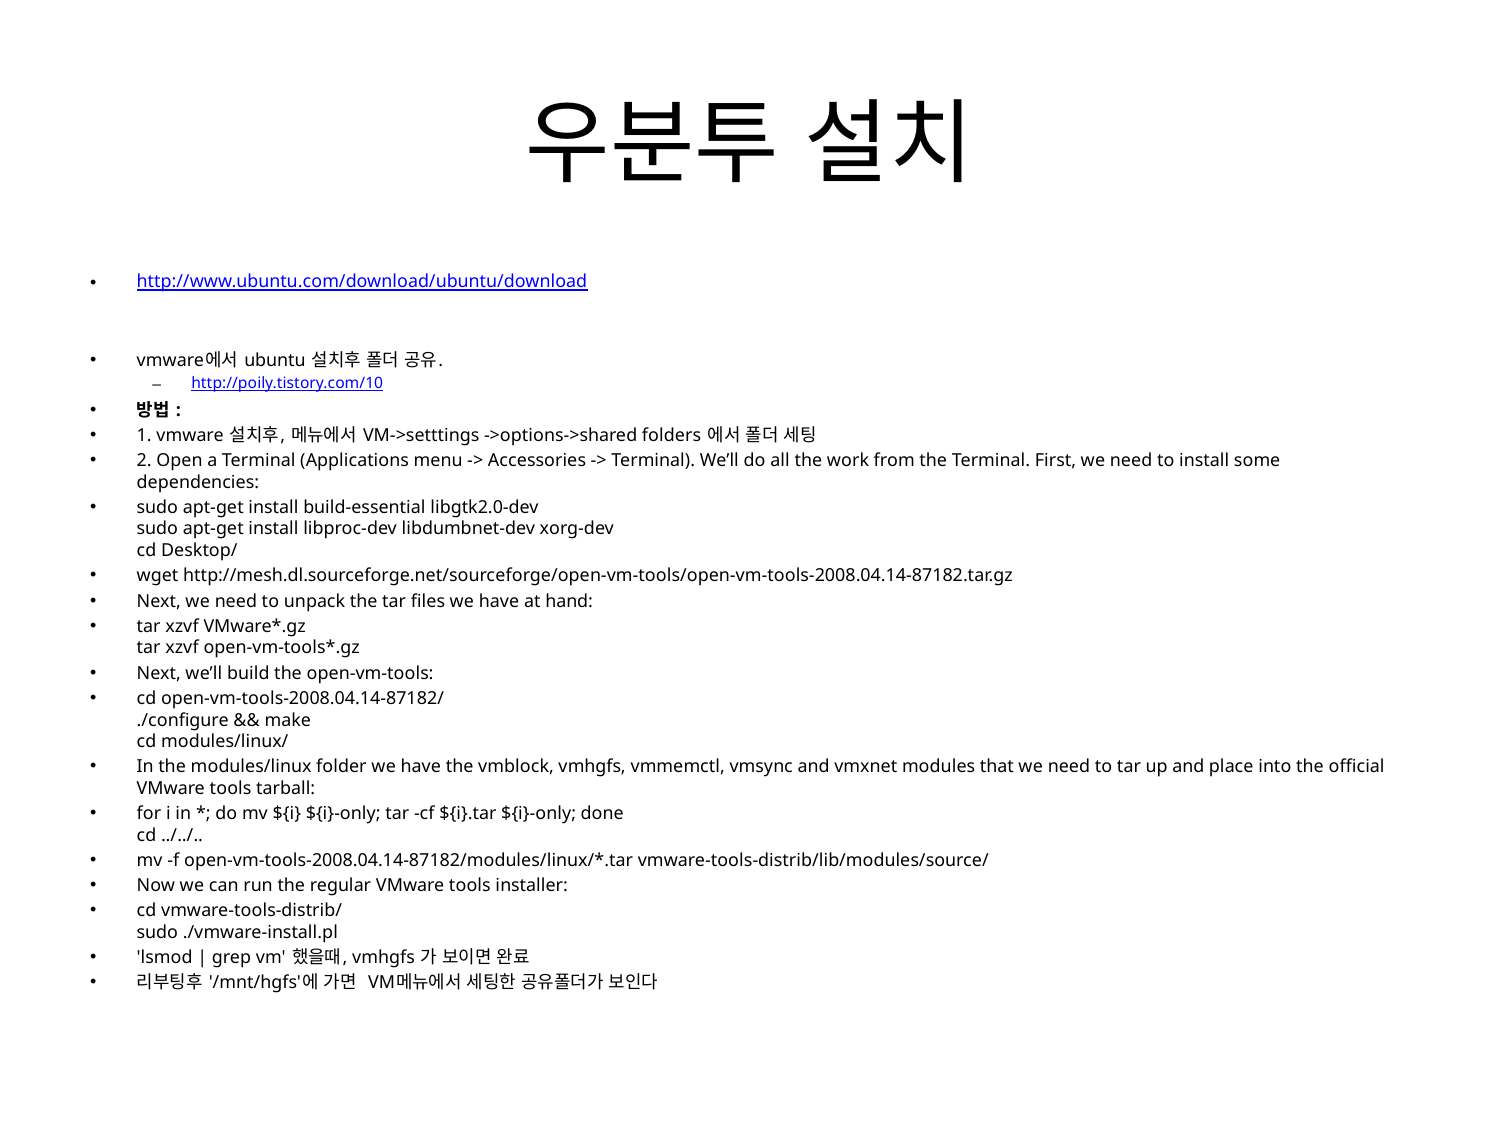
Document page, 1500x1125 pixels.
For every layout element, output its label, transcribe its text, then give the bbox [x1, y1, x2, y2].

list http://www.ubuntu.com/download/ubuntu/download vmware에서 ubuntu 설치후 폴더 공유. http://poily.tistory.com/10 방법 : 1. vmware 설치후, 메뉴에서 VM->setttings ->options->shared folders 에서 폴더 세팅 2. Open a Terminal (Applications menu -> Accessories -> Terminal). We’ll do all the work from the Terminal. First, we need to install some dependencies: sudo apt-get install build-essential libgtk2.0-dev sudo apt-get install libproc-dev libdumbnet-dev xorg-dev cd Desktop/ wget http://mesh.dl.sourceforge.net/sourceforge/open-vm-tools/open-vm-tools-2008.04.14-87182.tar.gz Next, we need to unpack the tar files we have at hand: tar xzvf VMware*.gz tar xzvf open-vm-tools*.gz Next, we’ll build the open-vm-tools: cd open-vm-tools-2008.04.14-87182/ ./configure && make cd modules/linux/ In the modules/linux folder we have the vmblock, vmhgfs, vmmemctl, vmsync and vmxnet modules that we need to tar up and place into the official VMware tools tarball: for i in *; do mv ${i} ${i}-only; tar -cf ${i}.tar ${i}-only; done cd ../../.. mv -f open-vm-tools-2008.04.14-87182/modules/linux/*.tar vmware-tools-distrib/lib/modules/source/ Now we can run the regular VMware tools installer: cd vmware-tools-distrib/ sudo ./vmware-install.pl 'lsmod | grep vm' 했을때, vmhgfs 가 보이면 완료 리부팅후 '/mnt/hgfs'에 가면 VM메뉴에서 세팅한 공유폴더가 보인다 [75, 262, 1425, 1005]
title 우분투 설치 [75, 45, 1425, 233]
